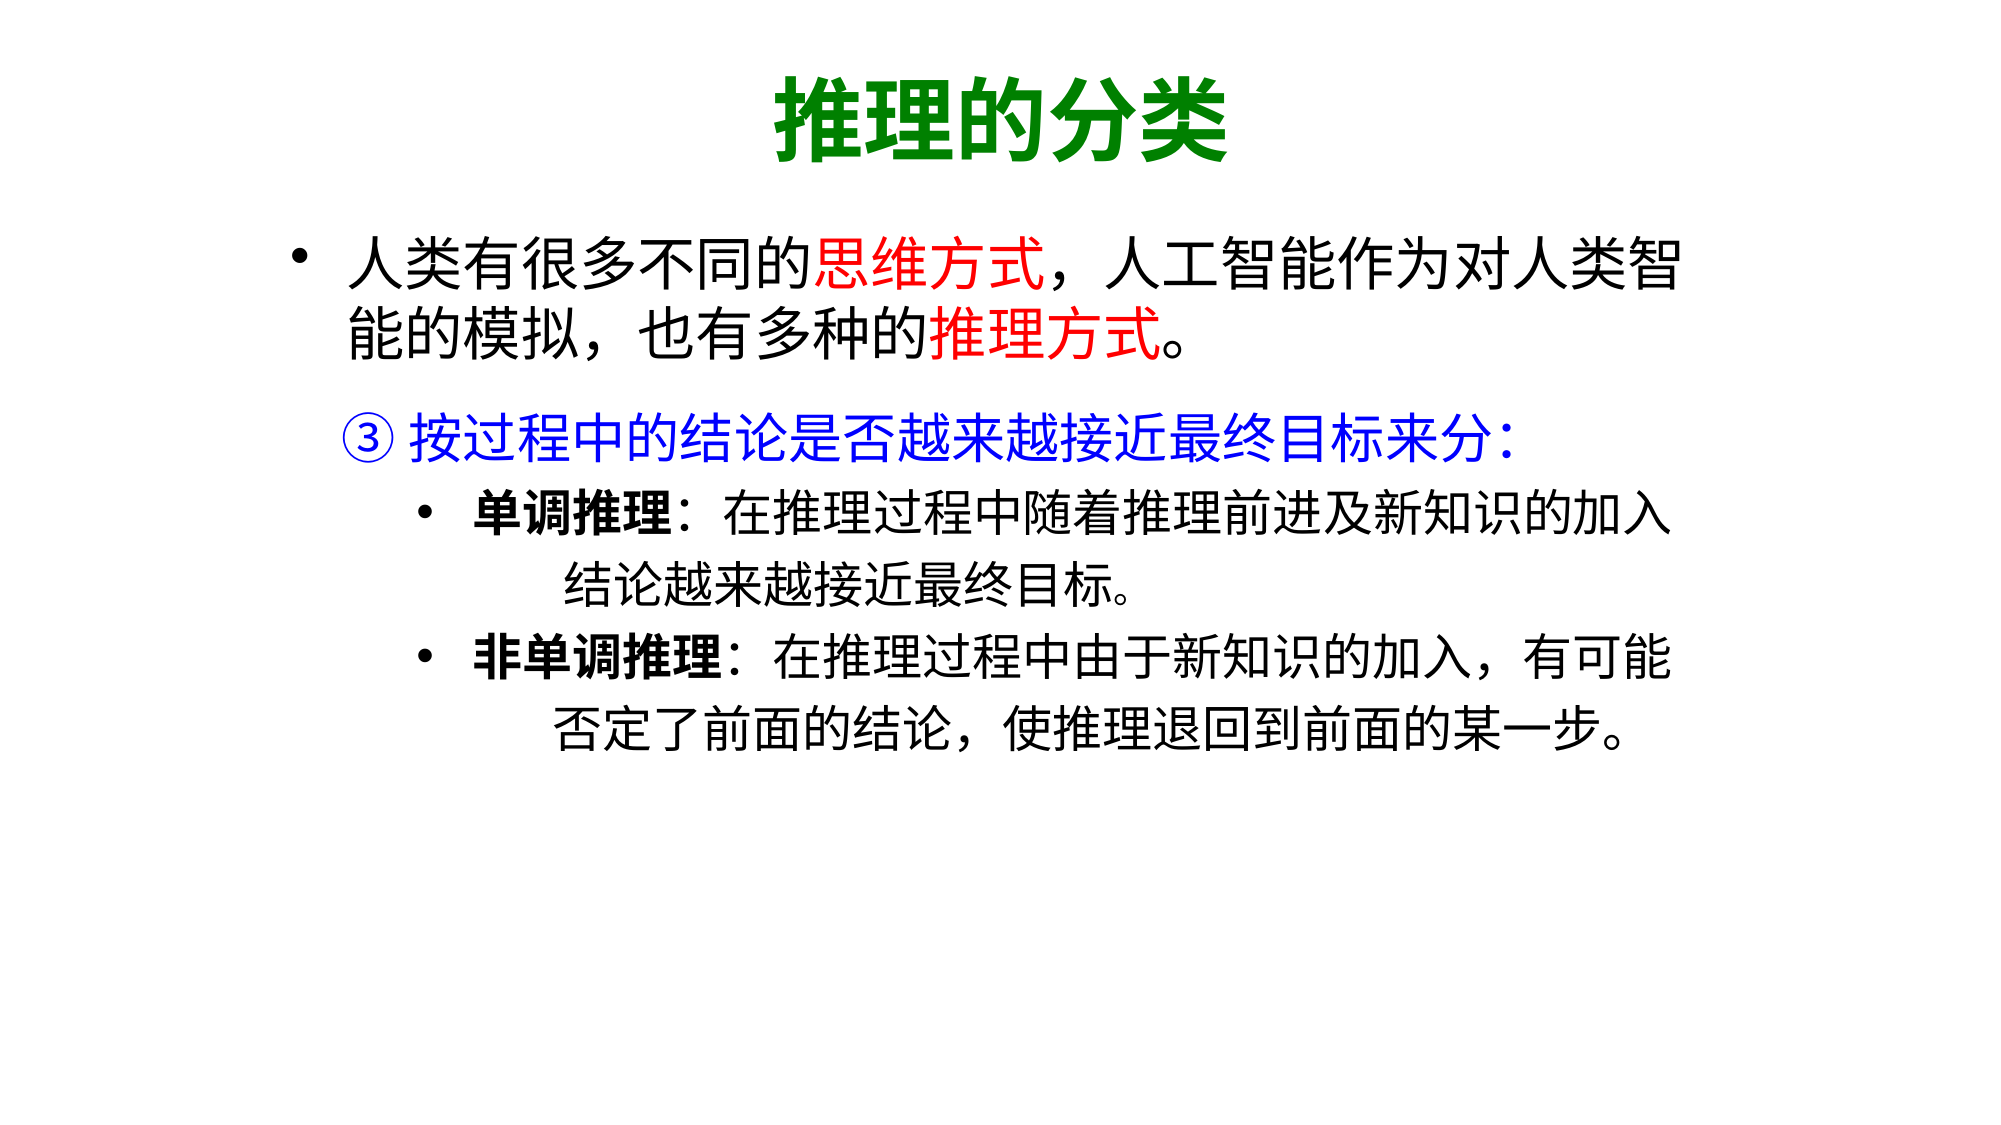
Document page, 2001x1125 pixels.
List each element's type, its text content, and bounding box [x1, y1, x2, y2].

text_box 推理的分类 [326, 66, 1677, 169]
text_box ③按过程中的结论是否越来越接近最终目标来分： 单调推理：在推理过程中随着推理前进及新知识的加入 结论越来越接近最终目标。 非单调推理：在推理过程中由于新知识的加入，有可能 否定了前面的结论，使推理退回到前面的某一步。 [326, 384, 1709, 765]
text_box 人类有很多不同的思维方式，人工智能作为对人类智能的模拟，也有多种的推理方式。 [275, 220, 1729, 374]
